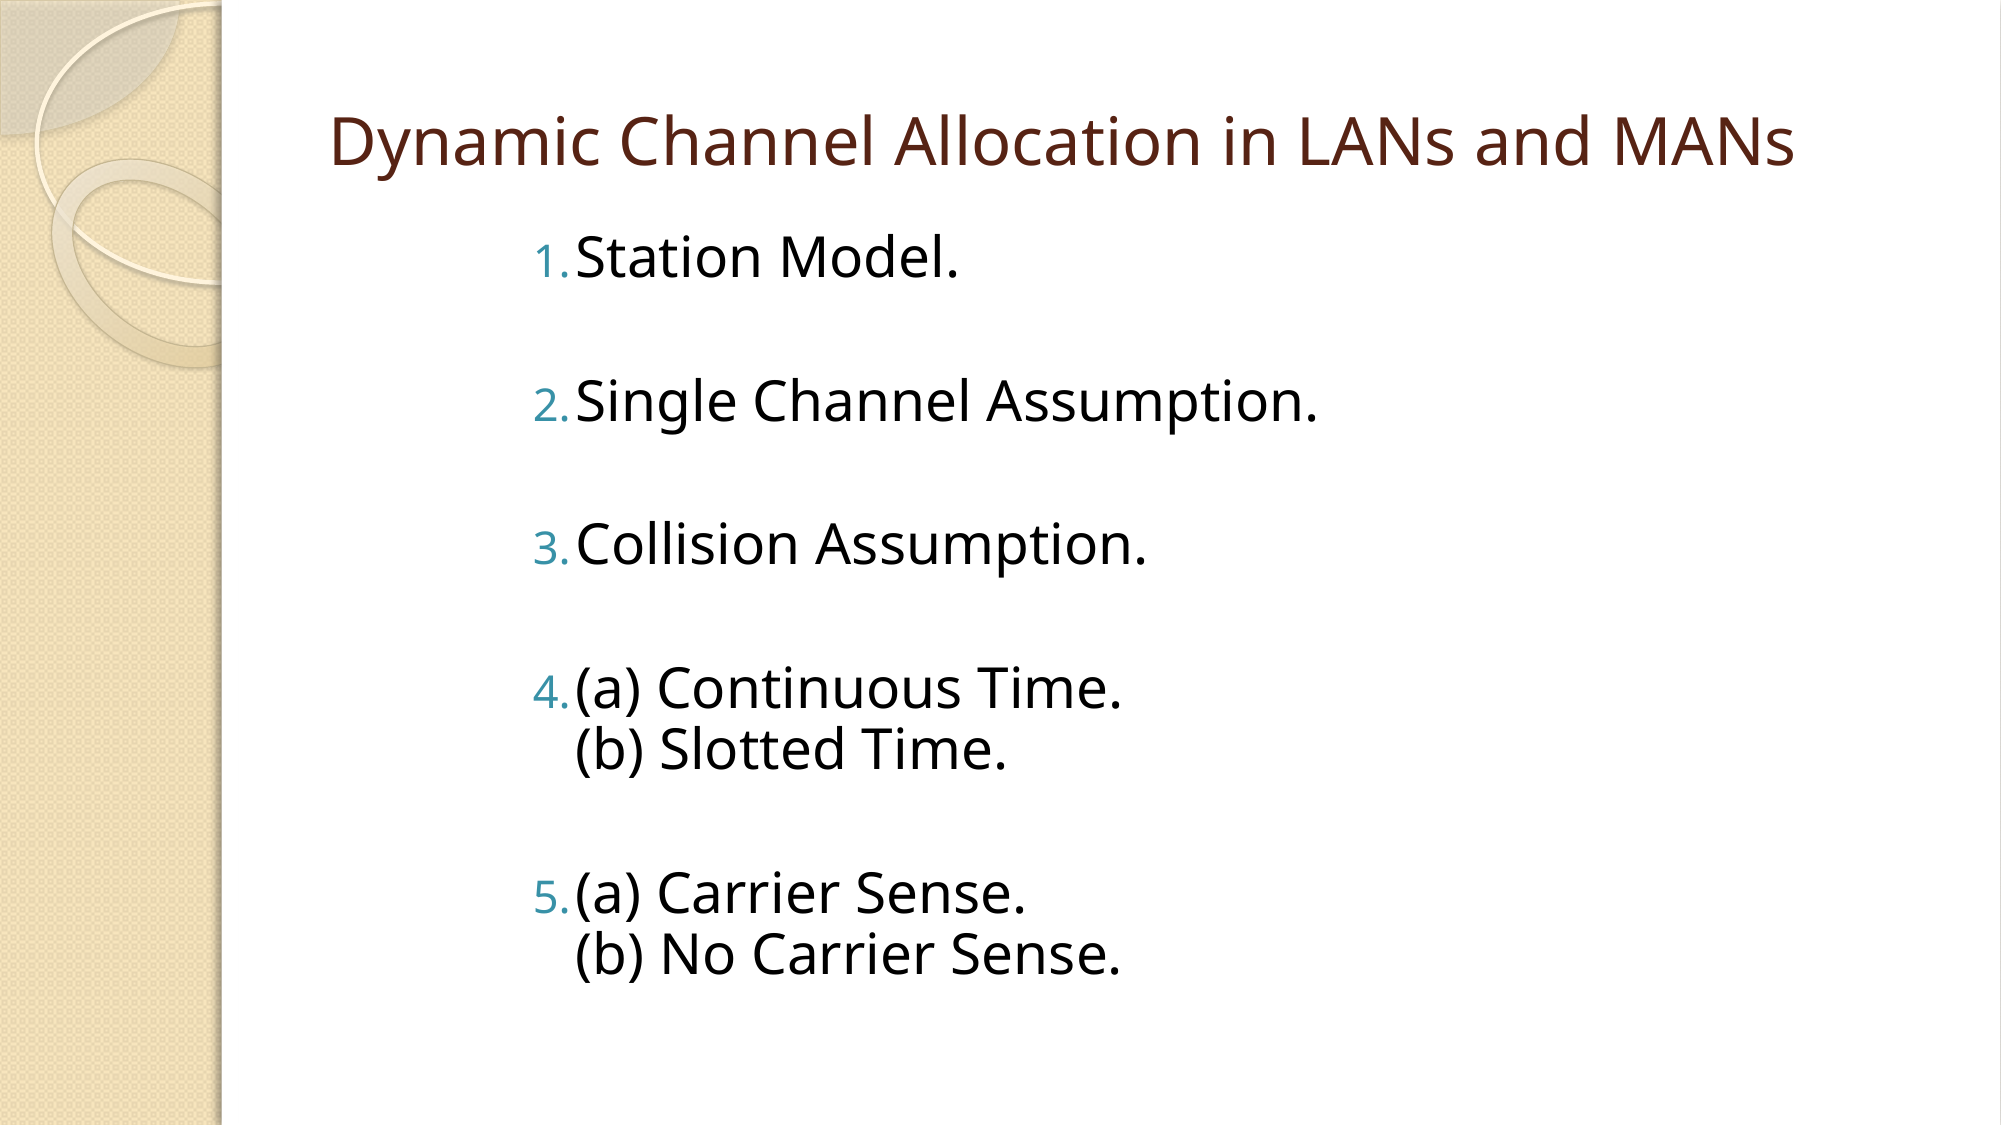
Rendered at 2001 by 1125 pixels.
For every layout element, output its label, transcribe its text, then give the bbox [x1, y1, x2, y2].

list Station Model. Single Channel Assumption. Collision Assumption. (a) Continuous Time. (b) Slotted Time. (a) Carrier Sense. (b) No Carrier Sense. [505, 221, 1629, 1000]
title Dynamic Channel Allocation in LANs and MANs [313, 45, 1954, 233]
